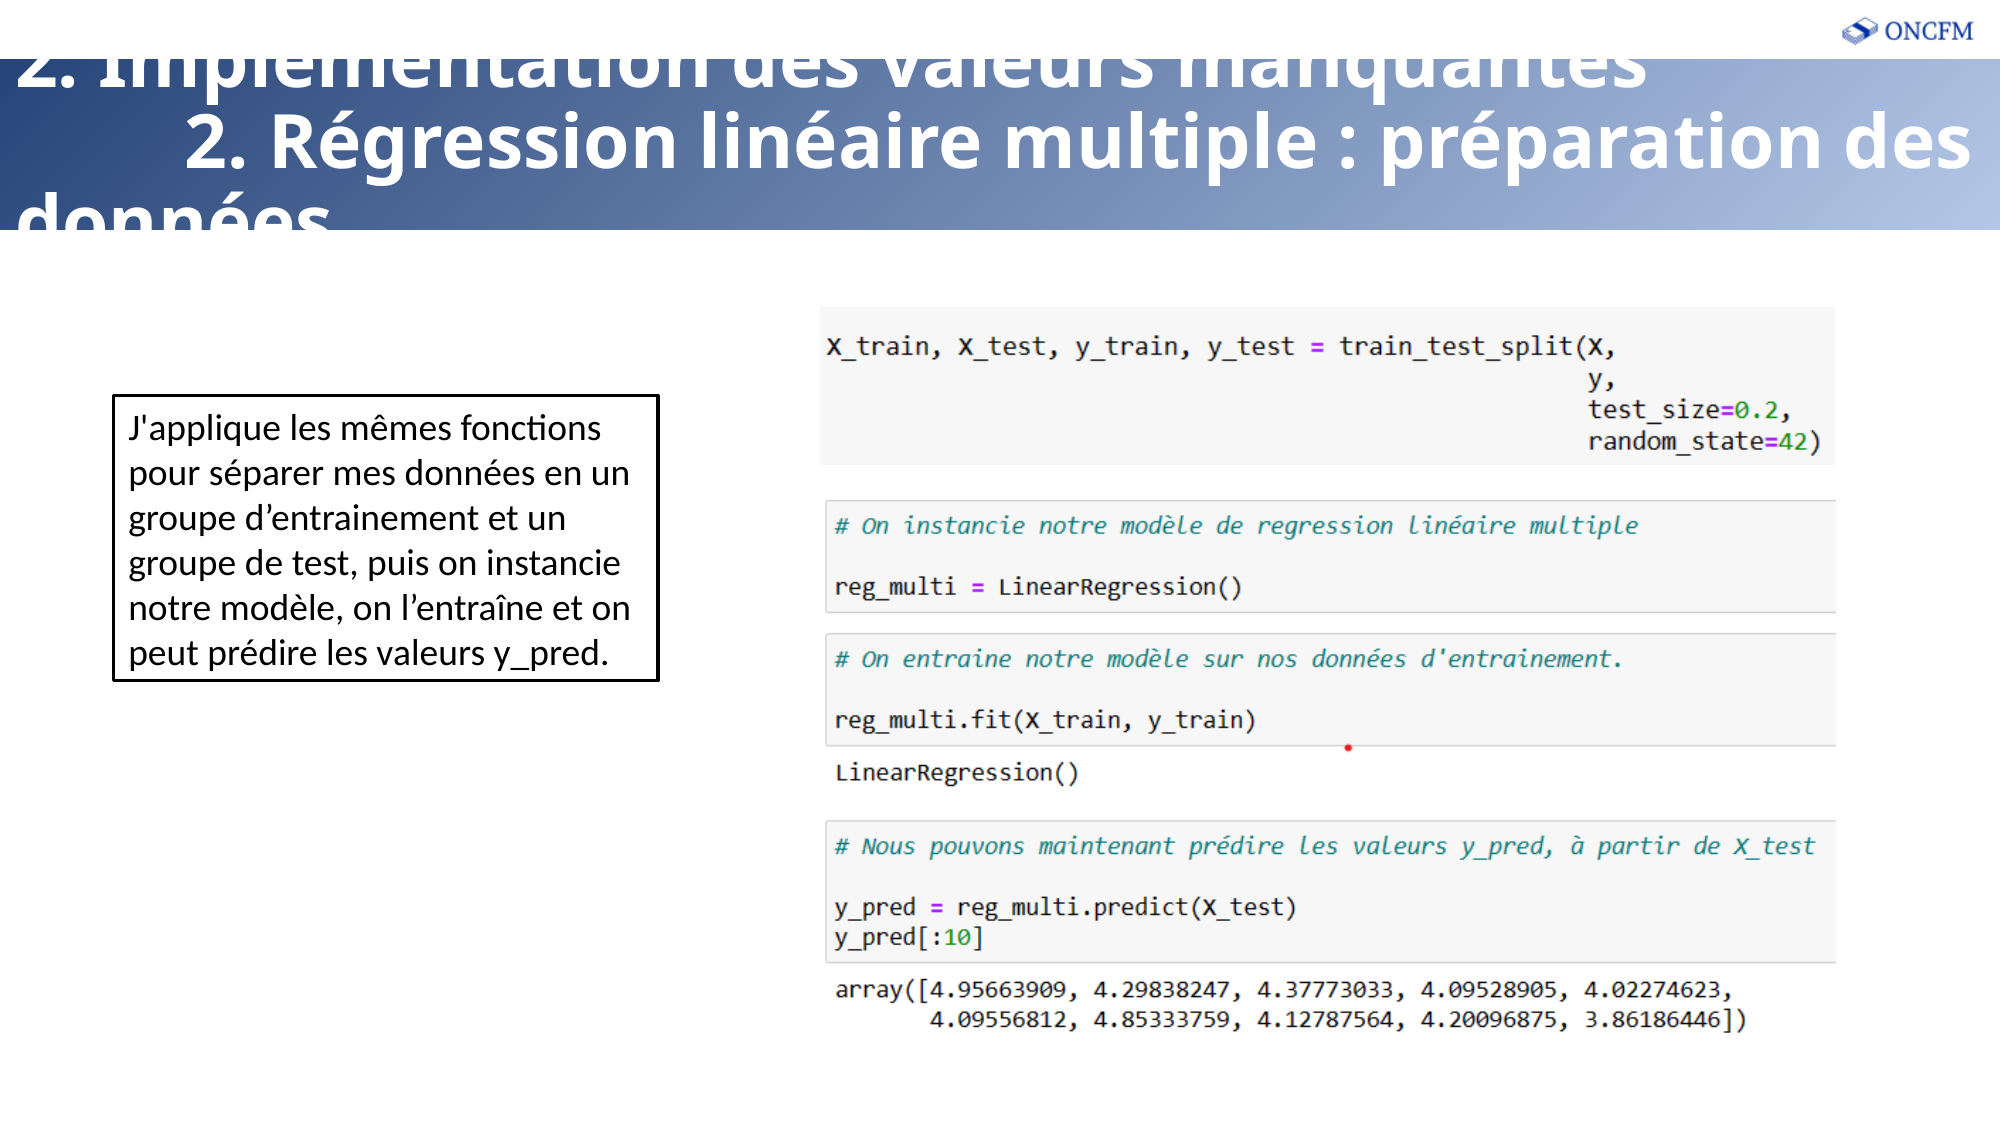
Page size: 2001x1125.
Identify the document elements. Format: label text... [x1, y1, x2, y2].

text_box J'applique les mêmes fonctions pour séparer mes données en un groupe d’entrainement et un groupe de test, puis on instancie notre modèle, on l’entraîne et on peut prédire les valeurs y_pred. [113, 395, 659, 681]
title 2. Implémentation des valeurs manquantes 2. Régression linéaire multiple : préparation des données [0, 59, 2000, 230]
picture [1835, 0, 1981, 54]
picture [820, 307, 1835, 465]
picture [824, 500, 1836, 1042]
